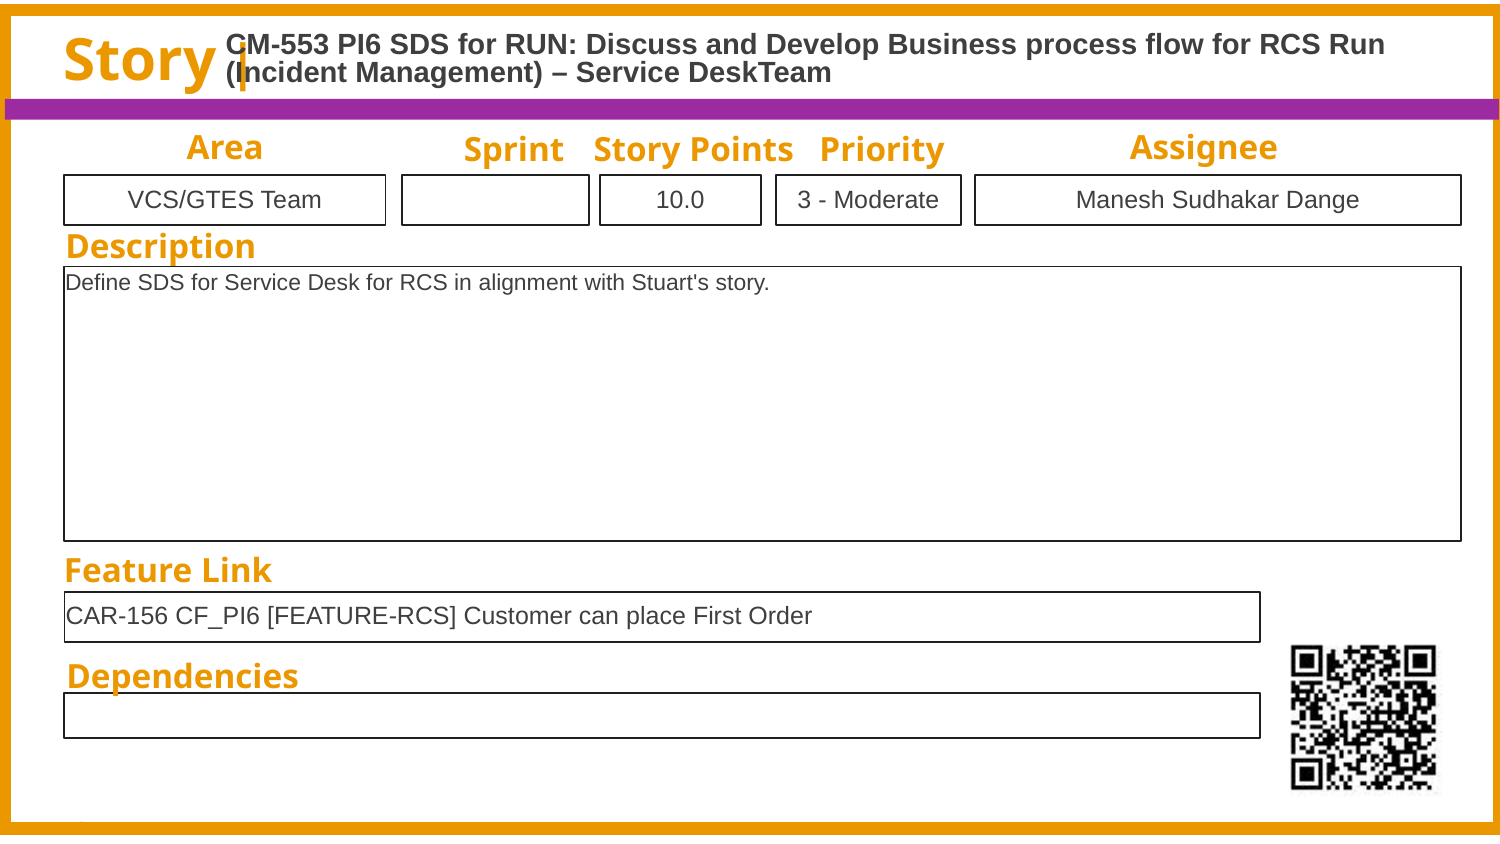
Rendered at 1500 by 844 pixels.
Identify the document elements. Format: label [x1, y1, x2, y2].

picture [1274, 629, 1453, 808]
text_box [1259, 591, 1467, 799]
text_box [4, 9, 1500, 98]
text_box [4, 121, 1500, 830]
text_box [4, 98, 1500, 121]
